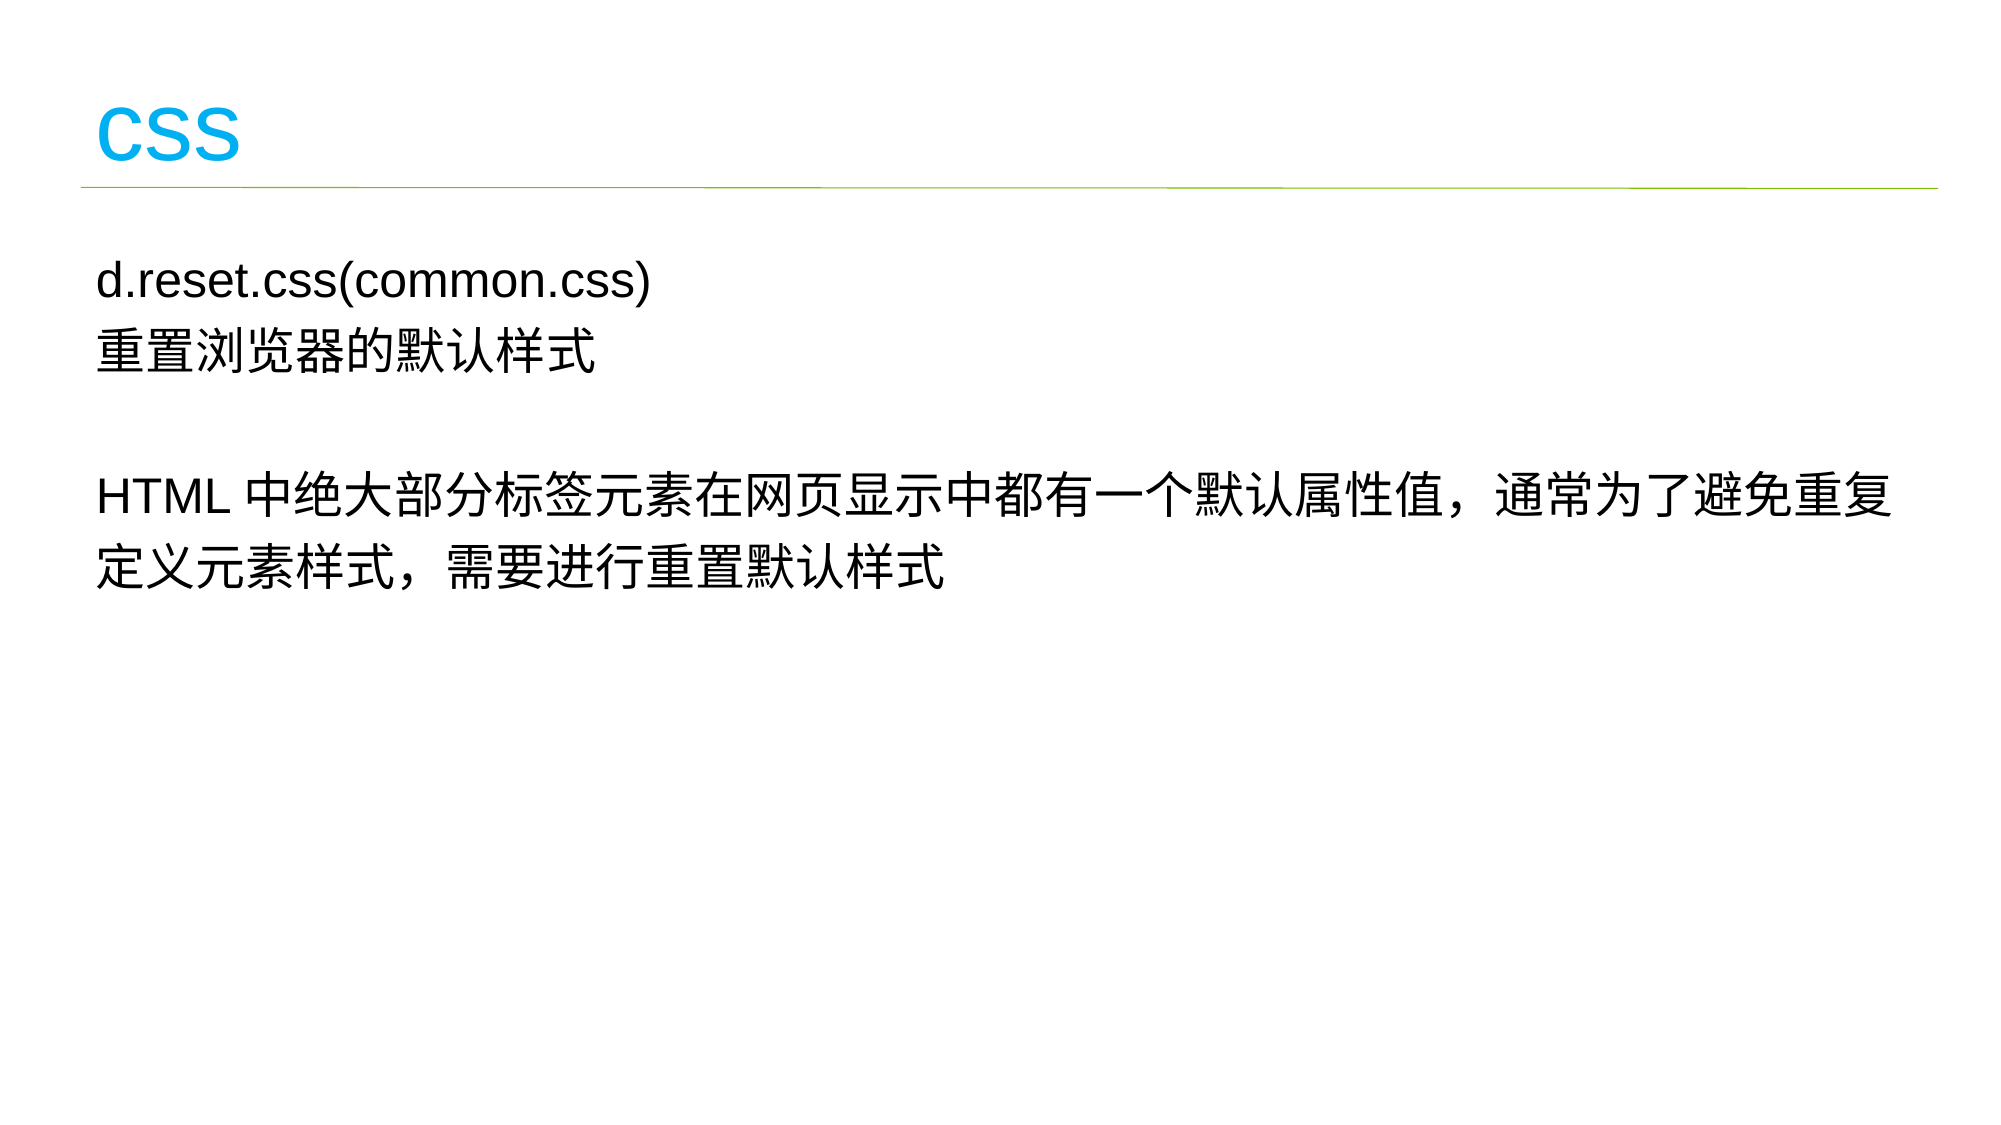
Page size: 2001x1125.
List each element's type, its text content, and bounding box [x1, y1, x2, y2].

text_box d.reset.css(common.css) 重置浏览器的默认样式 HTML中绝大部分标签元素在网页显示中都有一个默认属性值，通常为了避免重复定义元素样式，需要进行重置默认样式 [80, 228, 1939, 989]
text_box css [80, 31, 1939, 187]
